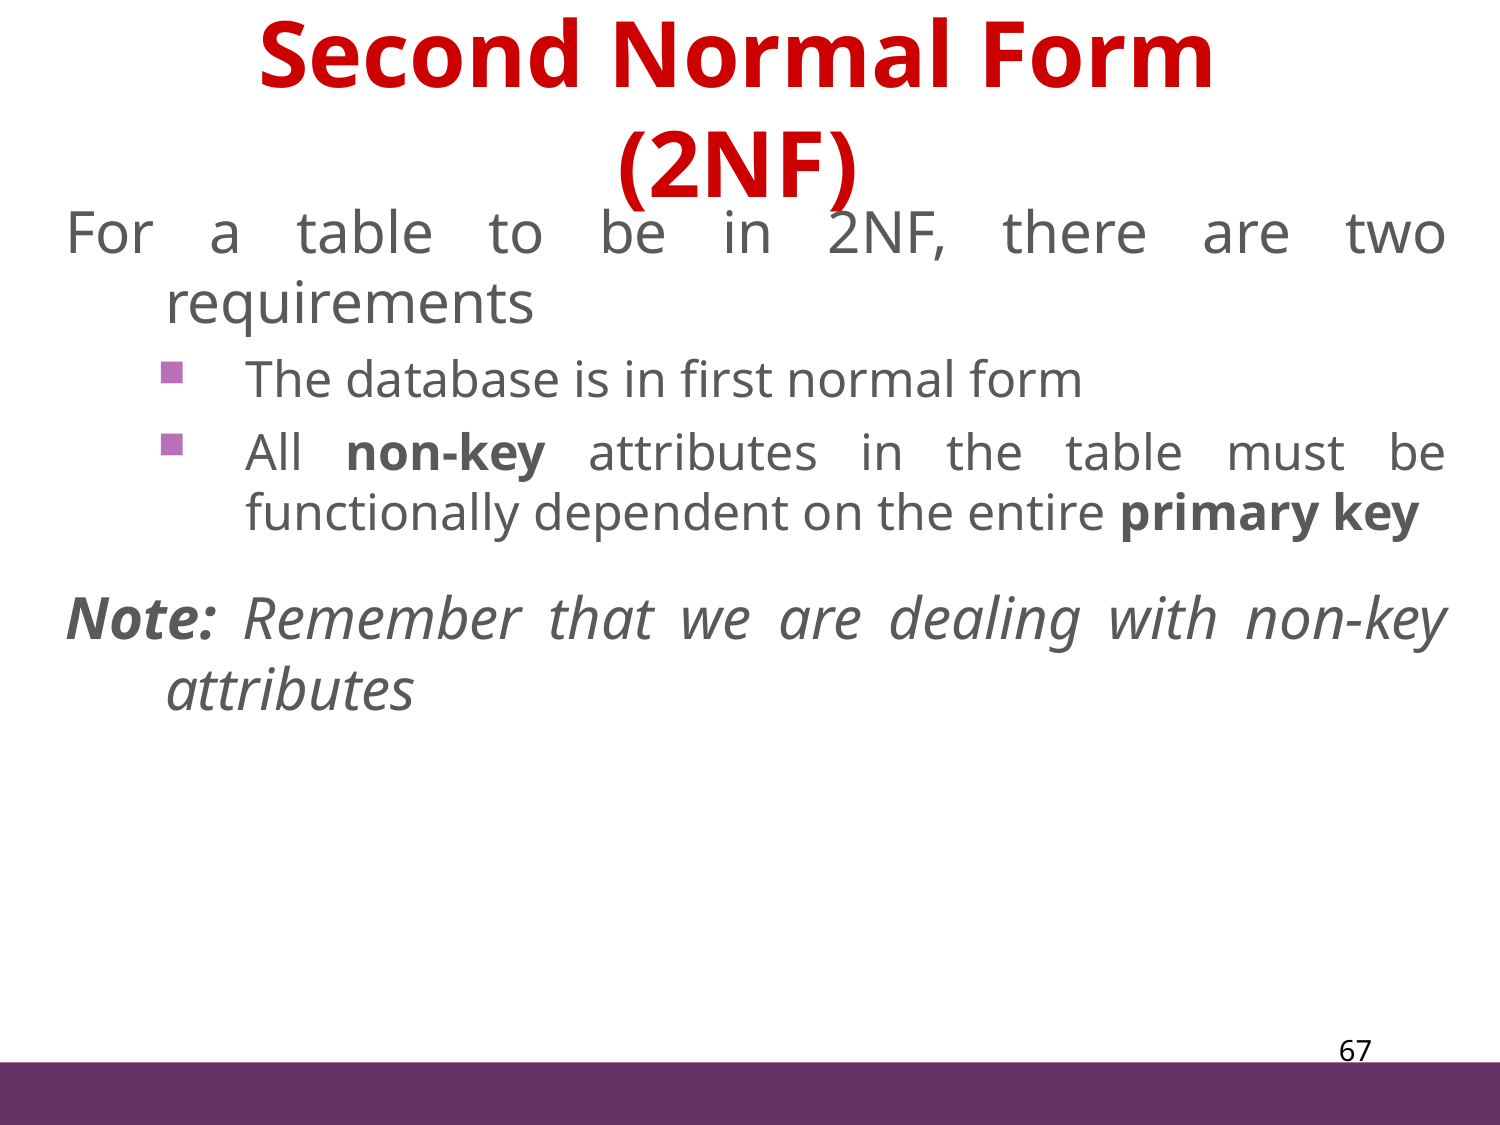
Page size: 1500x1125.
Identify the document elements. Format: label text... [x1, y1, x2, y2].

text_box Second Normal Form (2NF) [112, 12, 1388, 200]
slide_number 67 [1074, 1025, 1388, 1100]
list For a table to be in 2NF, there are two requirements The database is in first normal form All non-key attributes in the table must be functionally dependent on the entire primary key Note: Remember that we are dealing with non-key attributes [50, 187, 1463, 963]
